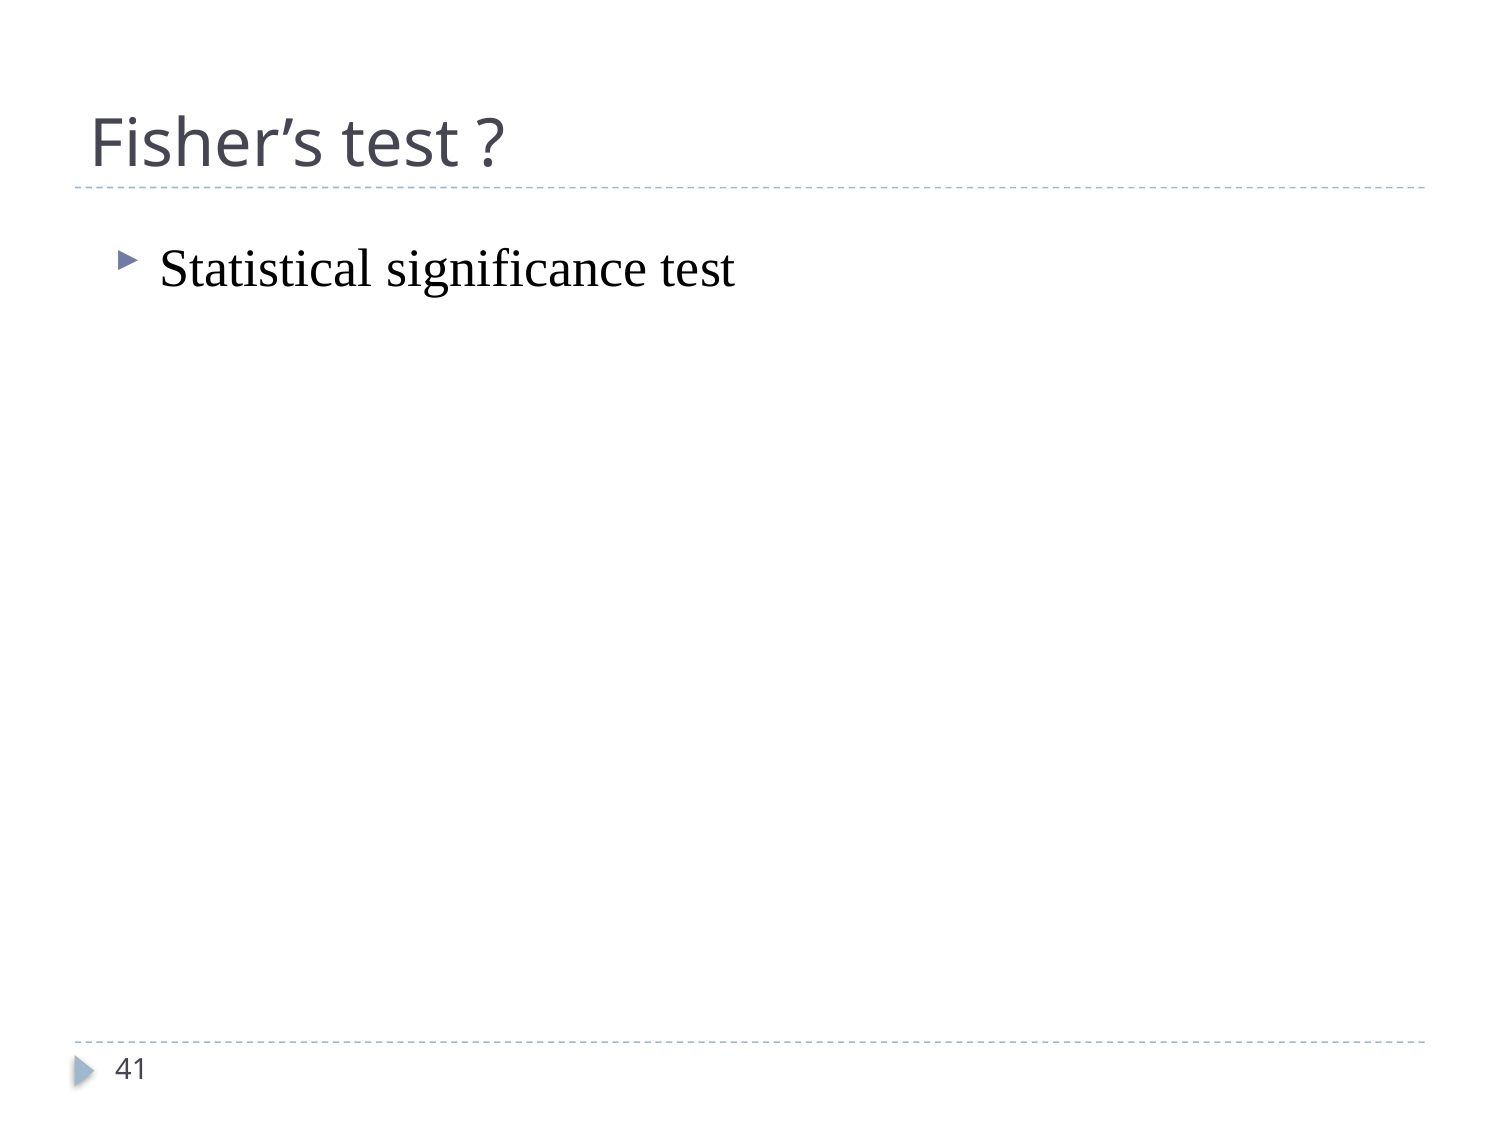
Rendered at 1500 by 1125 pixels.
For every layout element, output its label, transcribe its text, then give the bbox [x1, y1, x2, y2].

title Fisher’s test ? [75, 24, 1425, 188]
slide_number 41 [100, 1042, 426, 1103]
text_box Statistical significance test [99, 224, 1450, 1035]
